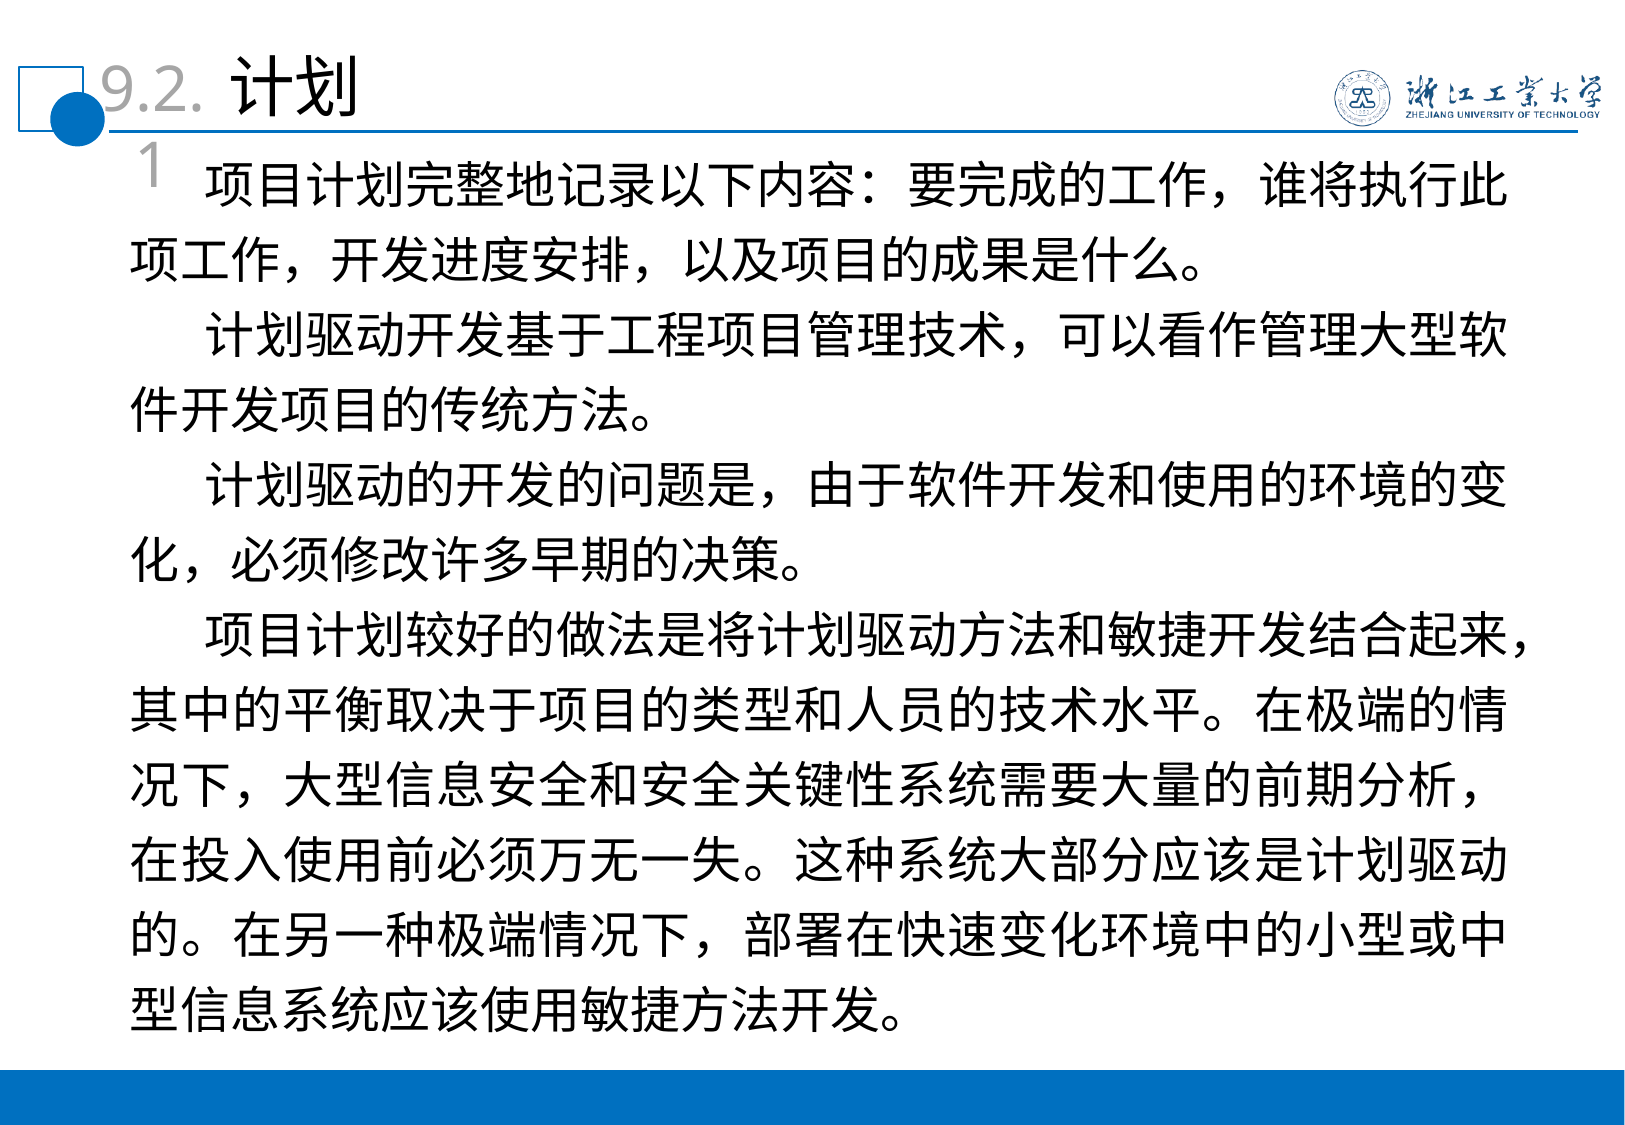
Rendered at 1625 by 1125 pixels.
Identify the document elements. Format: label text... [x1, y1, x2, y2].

text_box [0, 1068, 1625, 1125]
text_box 计划 [212, 36, 954, 130]
picture [1319, 54, 1613, 139]
text_box 9.2.1 [77, 40, 212, 131]
text_box 项目计划完整地记录以下内容：要完成的工作，谁将执行此项工作，开发进度安排，以及项目的成果是什么。 计划驱动开发基于工程项目管理技术，可以看作管理大型软件开发项目的传统方法。 计划驱动的开发的问题是，由于软件开发和使用的环境的变化，必须修改许多早期的决策。 项目计划较好的做法是将计划驱动方法和敏捷开发结合起来，其中的平衡取决于项目的类型和人员的技术水平。在极端的情况下，大型信息安全和安全关键性系统需要大量的前期分析，在投入使用前必须万无一失。这种系统大部分应该是计划驱动的。在另一种极端情况下，部署在快速变化环境中的小型或中型信息系统应该使用敏捷方法开发。 [72, 166, 1567, 1011]
text_box 9.2.1 [77, 139, 228, 209]
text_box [18, 66, 105, 147]
